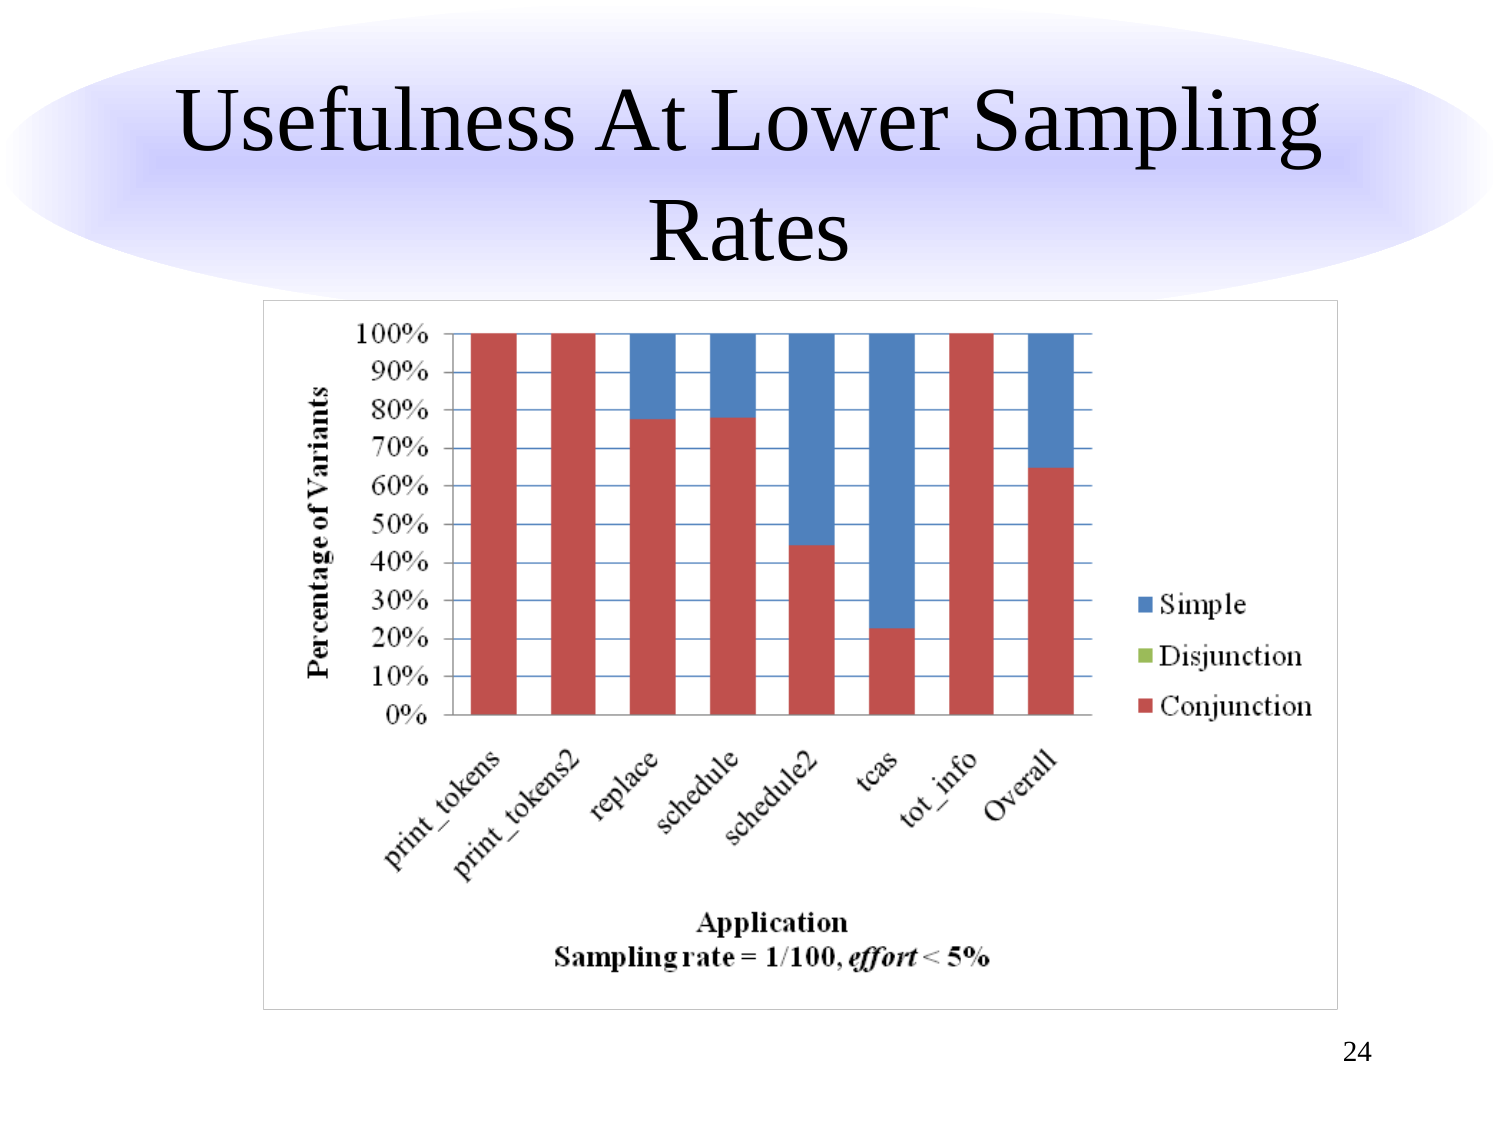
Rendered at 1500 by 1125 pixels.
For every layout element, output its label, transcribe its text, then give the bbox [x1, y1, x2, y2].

picture [262, 299, 1339, 1012]
slide_number 24 [1074, 1024, 1388, 1101]
title Usefulness At Lower Sampling Rates [112, 74, 1388, 263]
